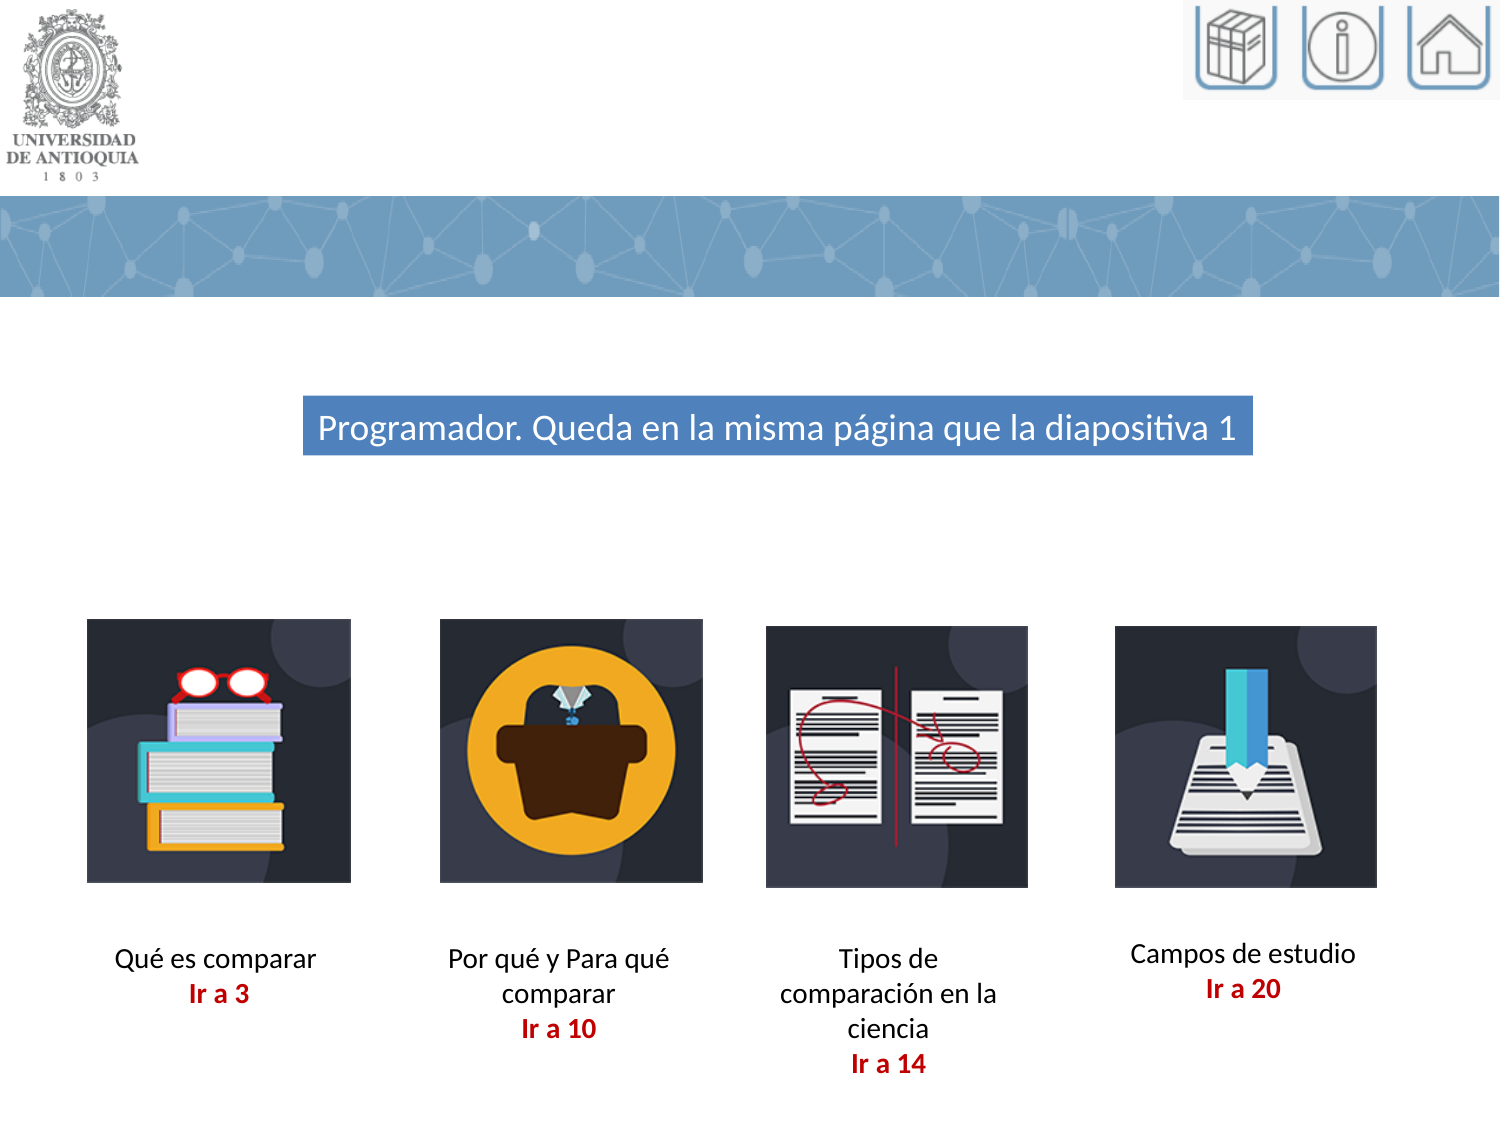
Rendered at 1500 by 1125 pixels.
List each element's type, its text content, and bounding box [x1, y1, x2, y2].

text_box Tipos de comparación en la ciencia Ir a 14 [762, 932, 1015, 1087]
text_box Campos de estudio Ir a 20 [1070, 926, 1417, 1092]
picture [1182, 0, 1500, 100]
picture [765, 626, 1028, 888]
picture [0, 196, 1500, 297]
picture [1114, 626, 1377, 888]
text_box Por qué y Para qué comparar Ir a 10 [429, 931, 689, 1052]
picture [439, 619, 703, 883]
text_box Qué es comparar Ir a 3 [25, 932, 413, 1017]
picture [87, 619, 351, 883]
text_box Programador. Queda en la misma página que la diapositiva 1 [303, 395, 1253, 456]
picture [6, 8, 139, 183]
